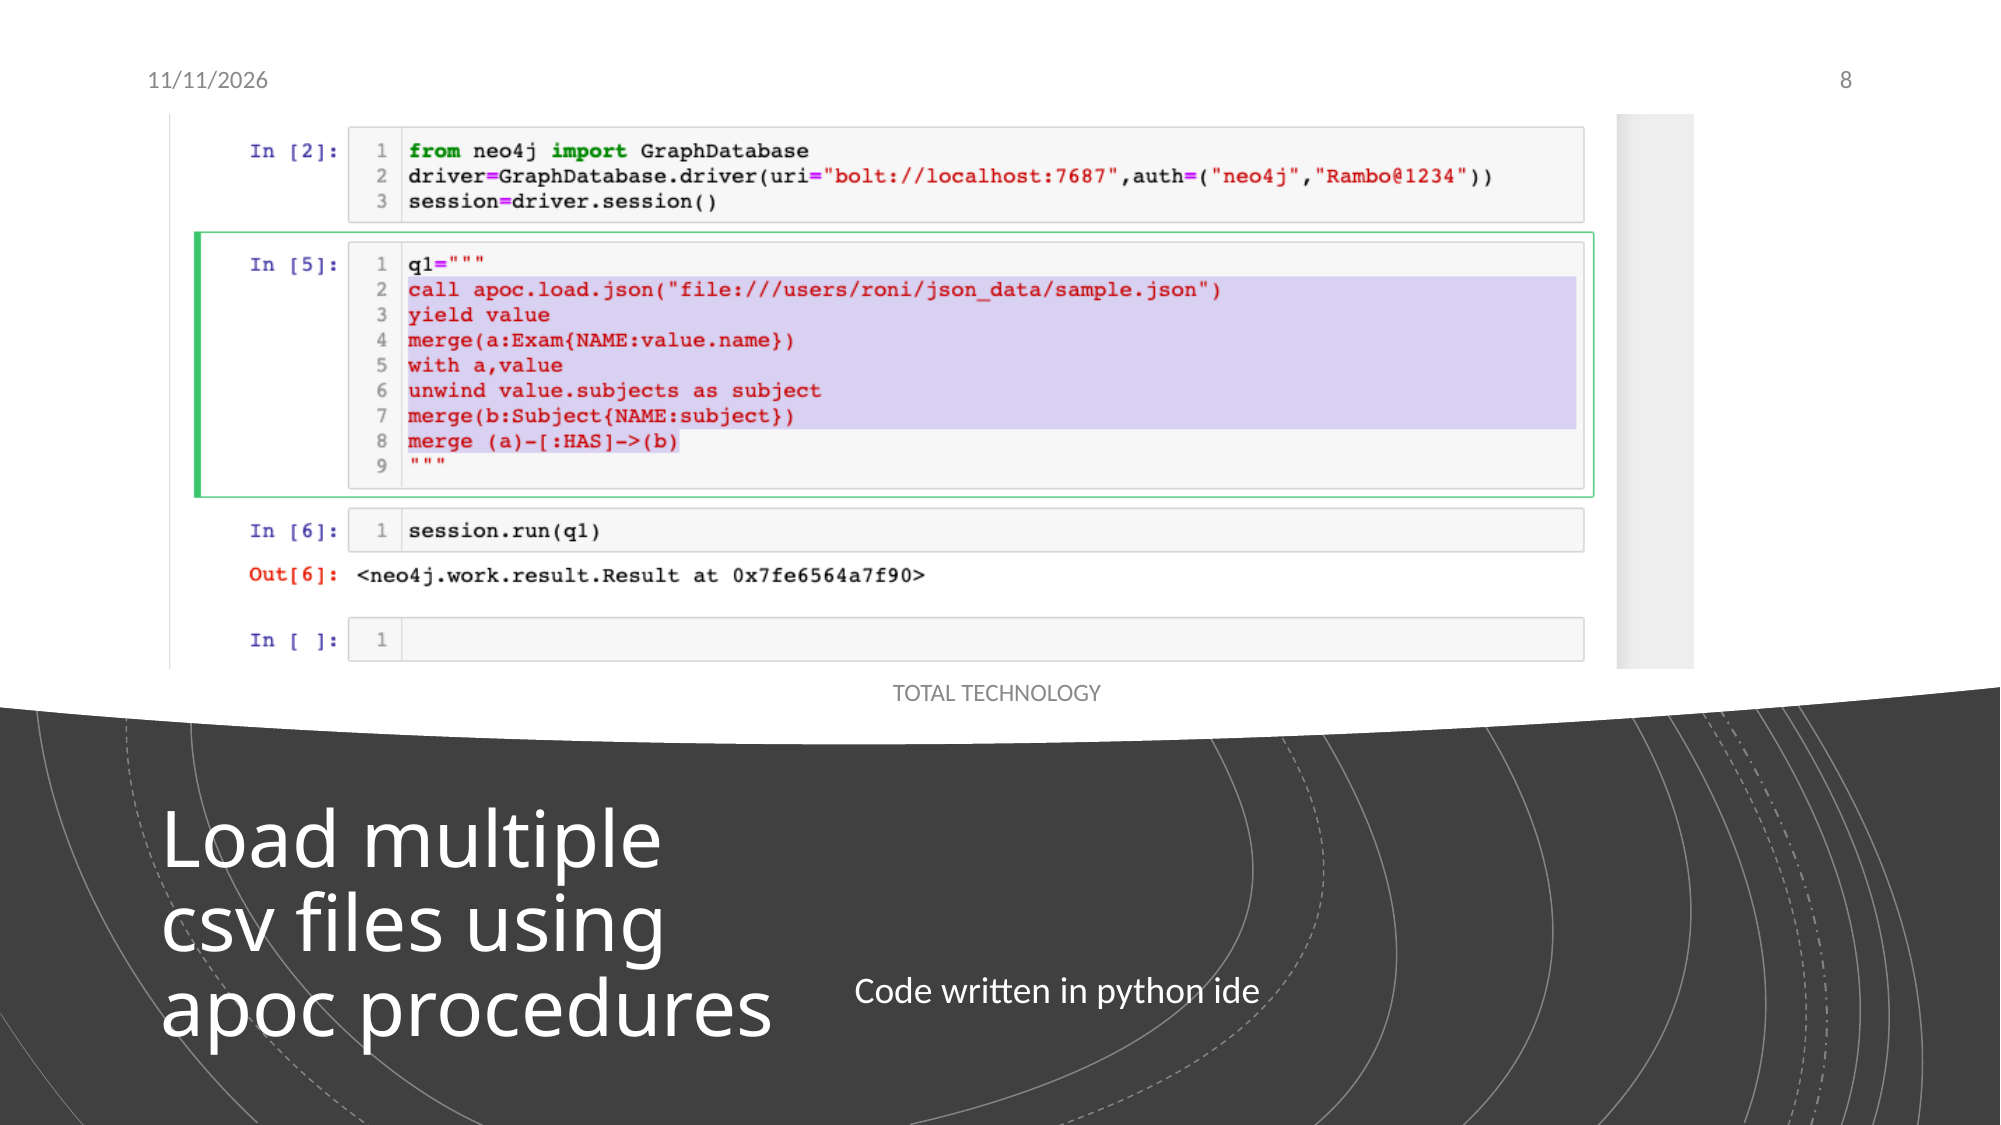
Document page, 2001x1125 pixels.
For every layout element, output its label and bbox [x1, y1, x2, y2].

text_box [0, 0, 1999, 1125]
picture [169, 114, 1694, 669]
